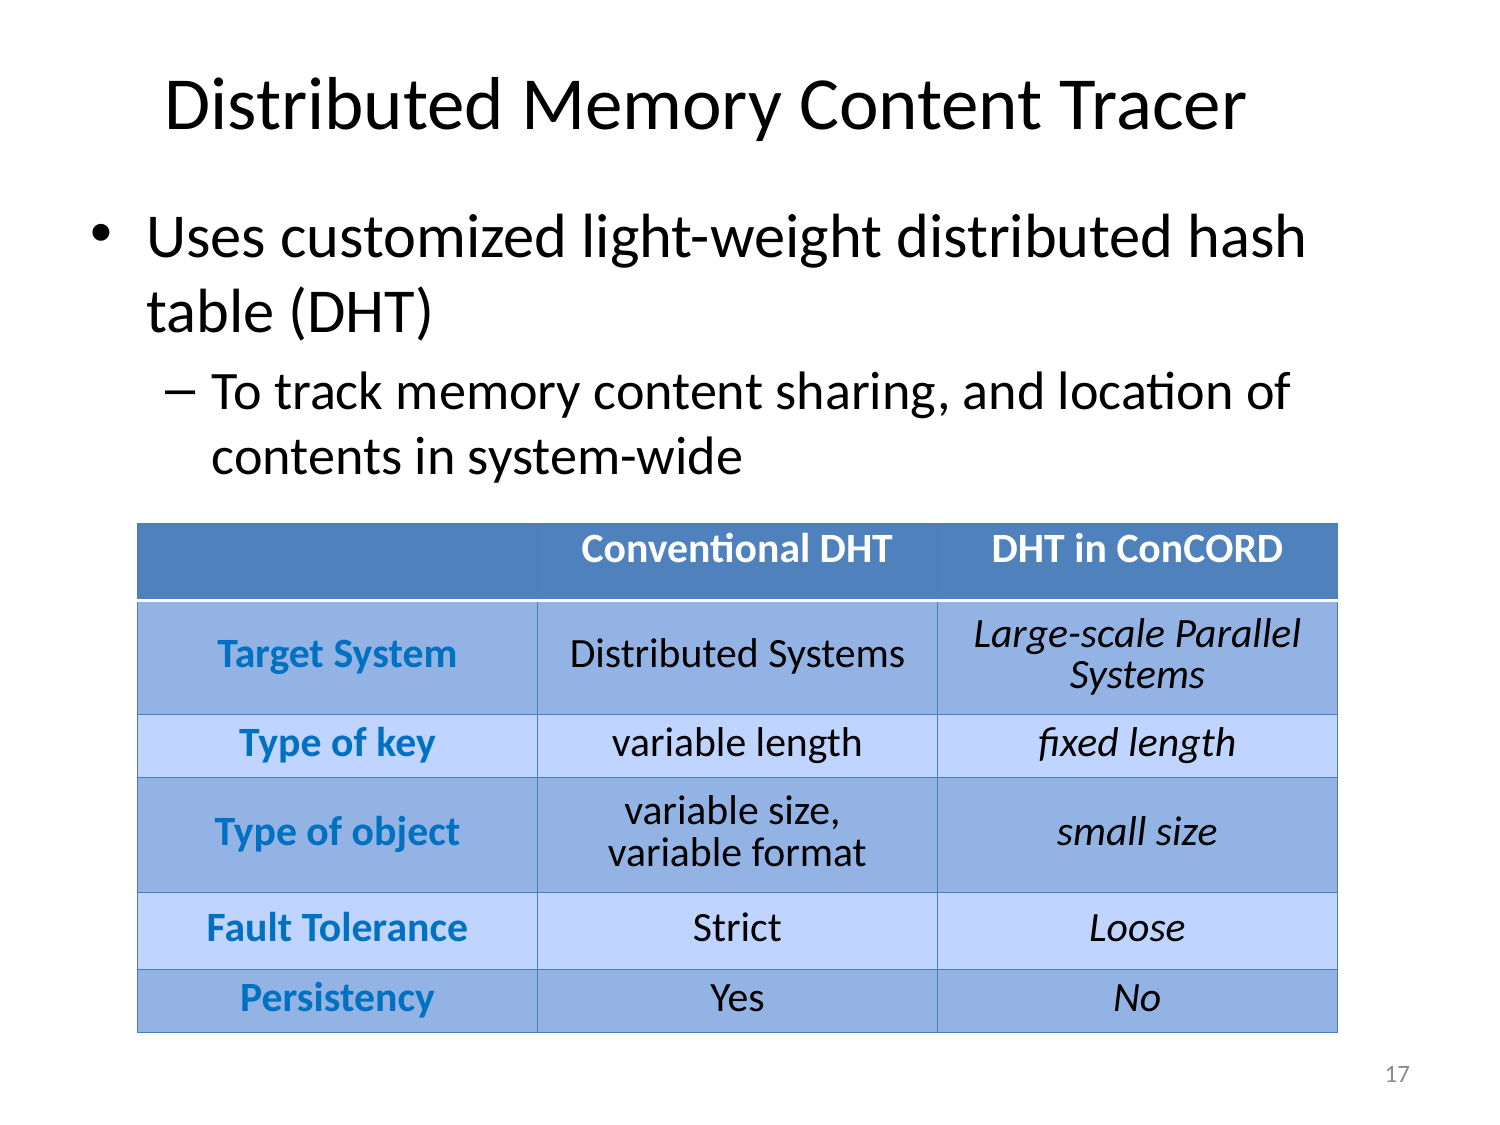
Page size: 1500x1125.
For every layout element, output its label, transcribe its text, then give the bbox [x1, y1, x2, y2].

list Uses customized light-weight distributed hash table (DHT) To track memory content sharing, and location of contents in system-wide [75, 187, 1438, 1100]
table_cell Target System [138, 602, 537, 714]
table_cell small size [938, 778, 1337, 892]
title Distributed Memory Content Tracer [0, 37, 1413, 163]
table_cell Yes [538, 970, 937, 1032]
table_cell variable size, variable format [538, 778, 937, 892]
table_cell fixed length [938, 715, 1337, 777]
table_header [138, 525, 537, 599]
slide_number 17 [1074, 1042, 1425, 1103]
table_header Conventional DHT [538, 525, 937, 599]
table_cell Persistency [138, 970, 537, 1032]
table_cell variable length [538, 715, 937, 777]
table_cell No [938, 970, 1337, 1032]
table_cell Distributed Systems [538, 602, 937, 714]
table_cell Loose [938, 893, 1337, 969]
table_cell Strict [538, 893, 937, 969]
table_header DHT in ConCORD [938, 525, 1337, 599]
table_cell Fault Tolerance [138, 893, 537, 969]
table_cell Type of object [138, 778, 537, 892]
table_cell Large-scale Parallel Systems [938, 602, 1337, 714]
table_cell Type of key [138, 715, 537, 777]
